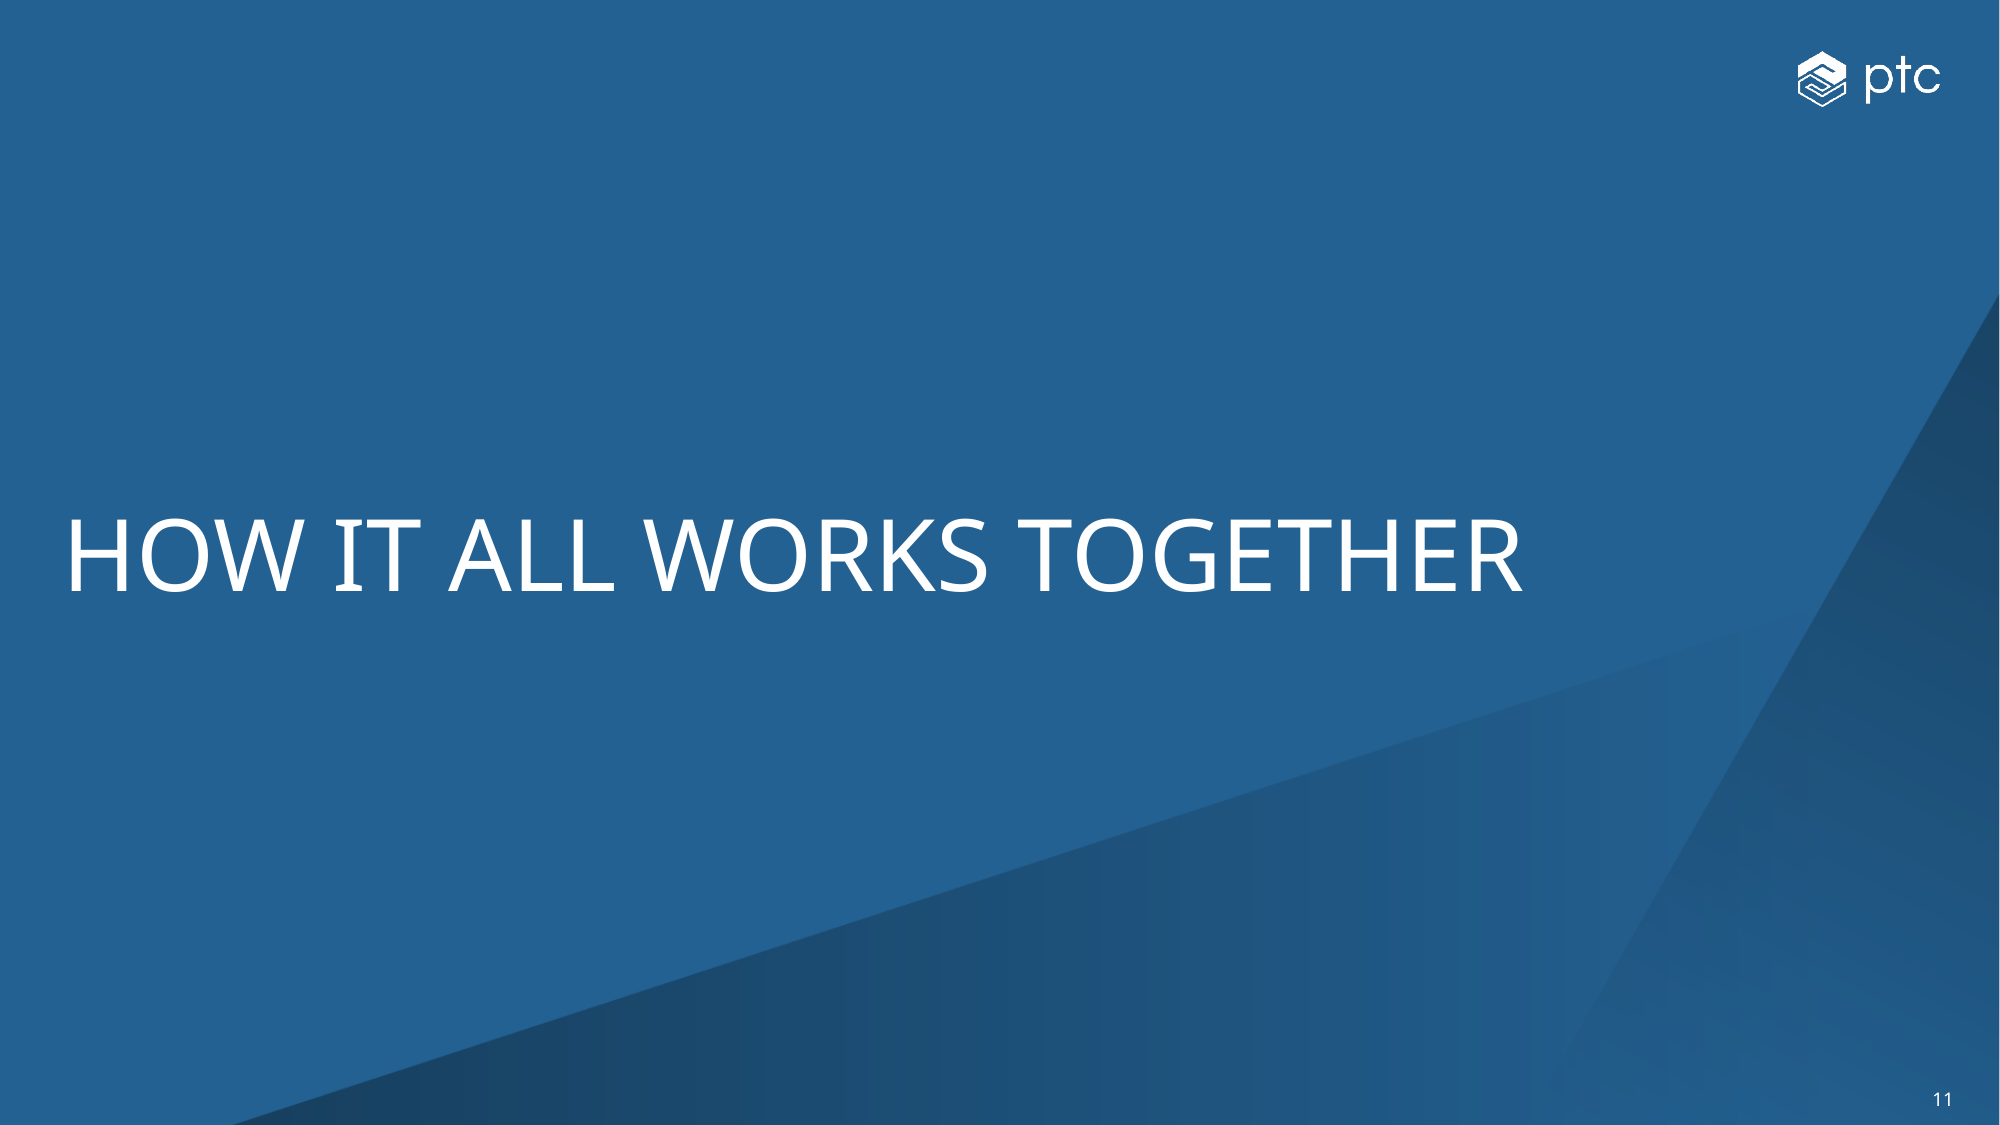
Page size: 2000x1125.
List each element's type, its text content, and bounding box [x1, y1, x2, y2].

title How it all works together [63, 514, 1734, 611]
picture [0, 0, 2000, 1125]
